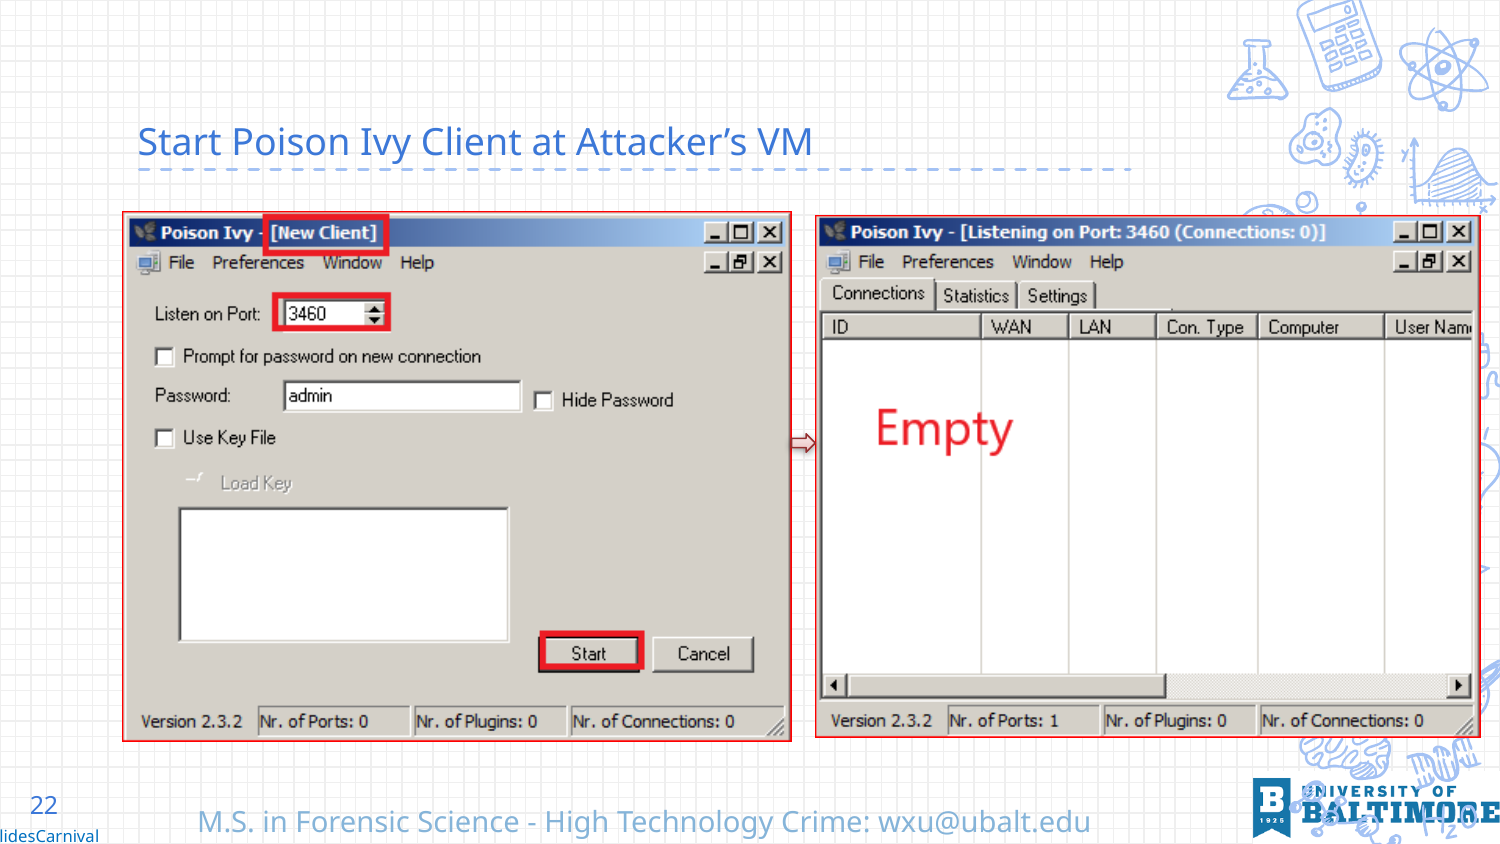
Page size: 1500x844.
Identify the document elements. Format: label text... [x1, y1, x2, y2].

picture [1253, 771, 1500, 844]
slide_number 22 [14, 774, 105, 840]
picture [815, 215, 1482, 739]
picture [1316, 786, 1321, 797]
text_box [797, 433, 809, 453]
picture [122, 211, 792, 742]
picture [1365, 817, 1376, 833]
title Start Poison Ivy Client at Attacker’s VM [122, 36, 1130, 178]
picture [1327, 813, 1336, 822]
